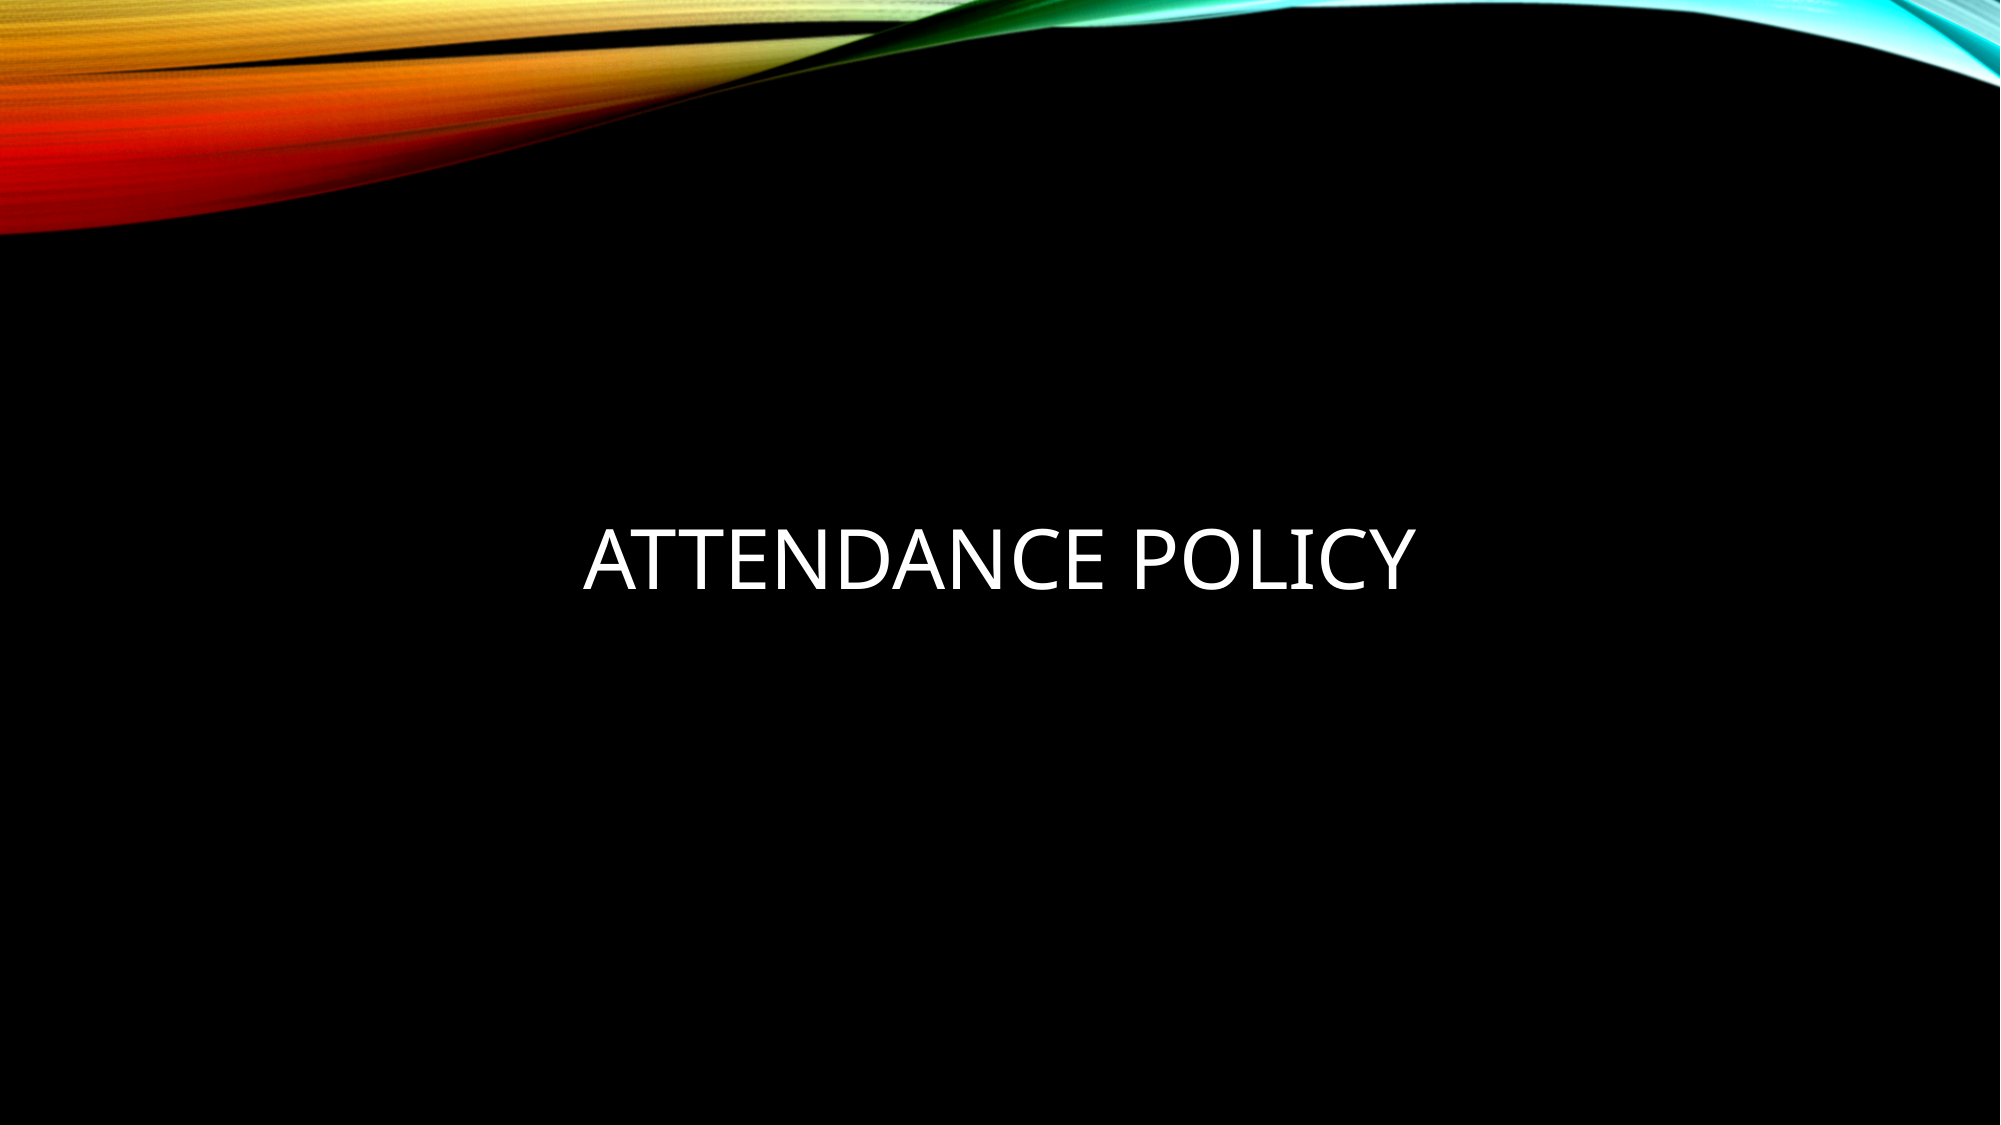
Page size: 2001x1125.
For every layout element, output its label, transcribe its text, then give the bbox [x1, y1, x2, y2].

picture [0, 0, 2000, 237]
title Attendance policy [293, 456, 1707, 669]
